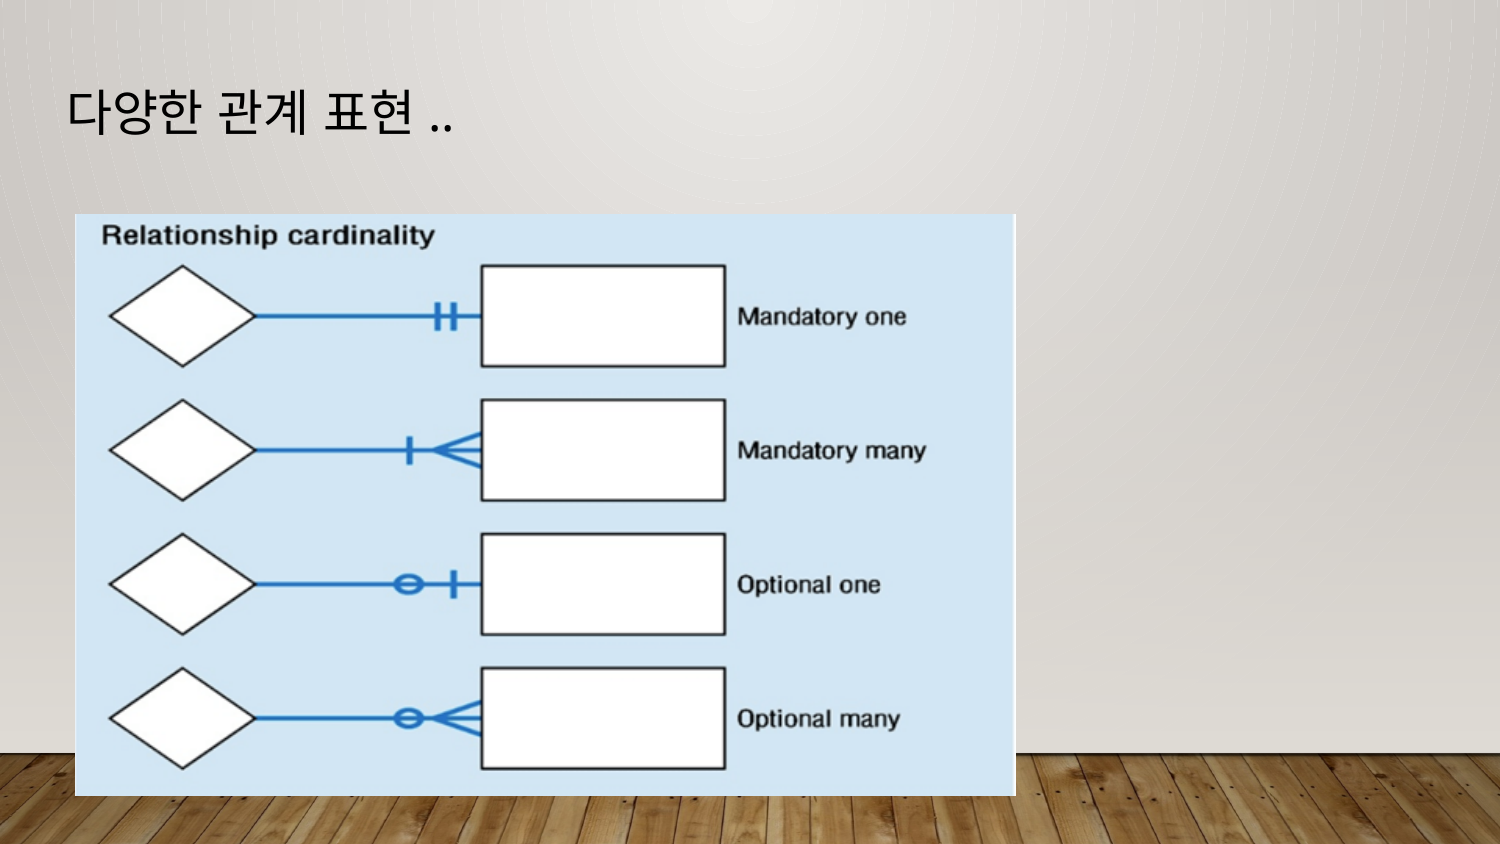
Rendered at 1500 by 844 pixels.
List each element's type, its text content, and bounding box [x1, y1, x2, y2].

title 다양한 관계 표현.. [51, 72, 1449, 189]
picture [0, 213, 1500, 844]
